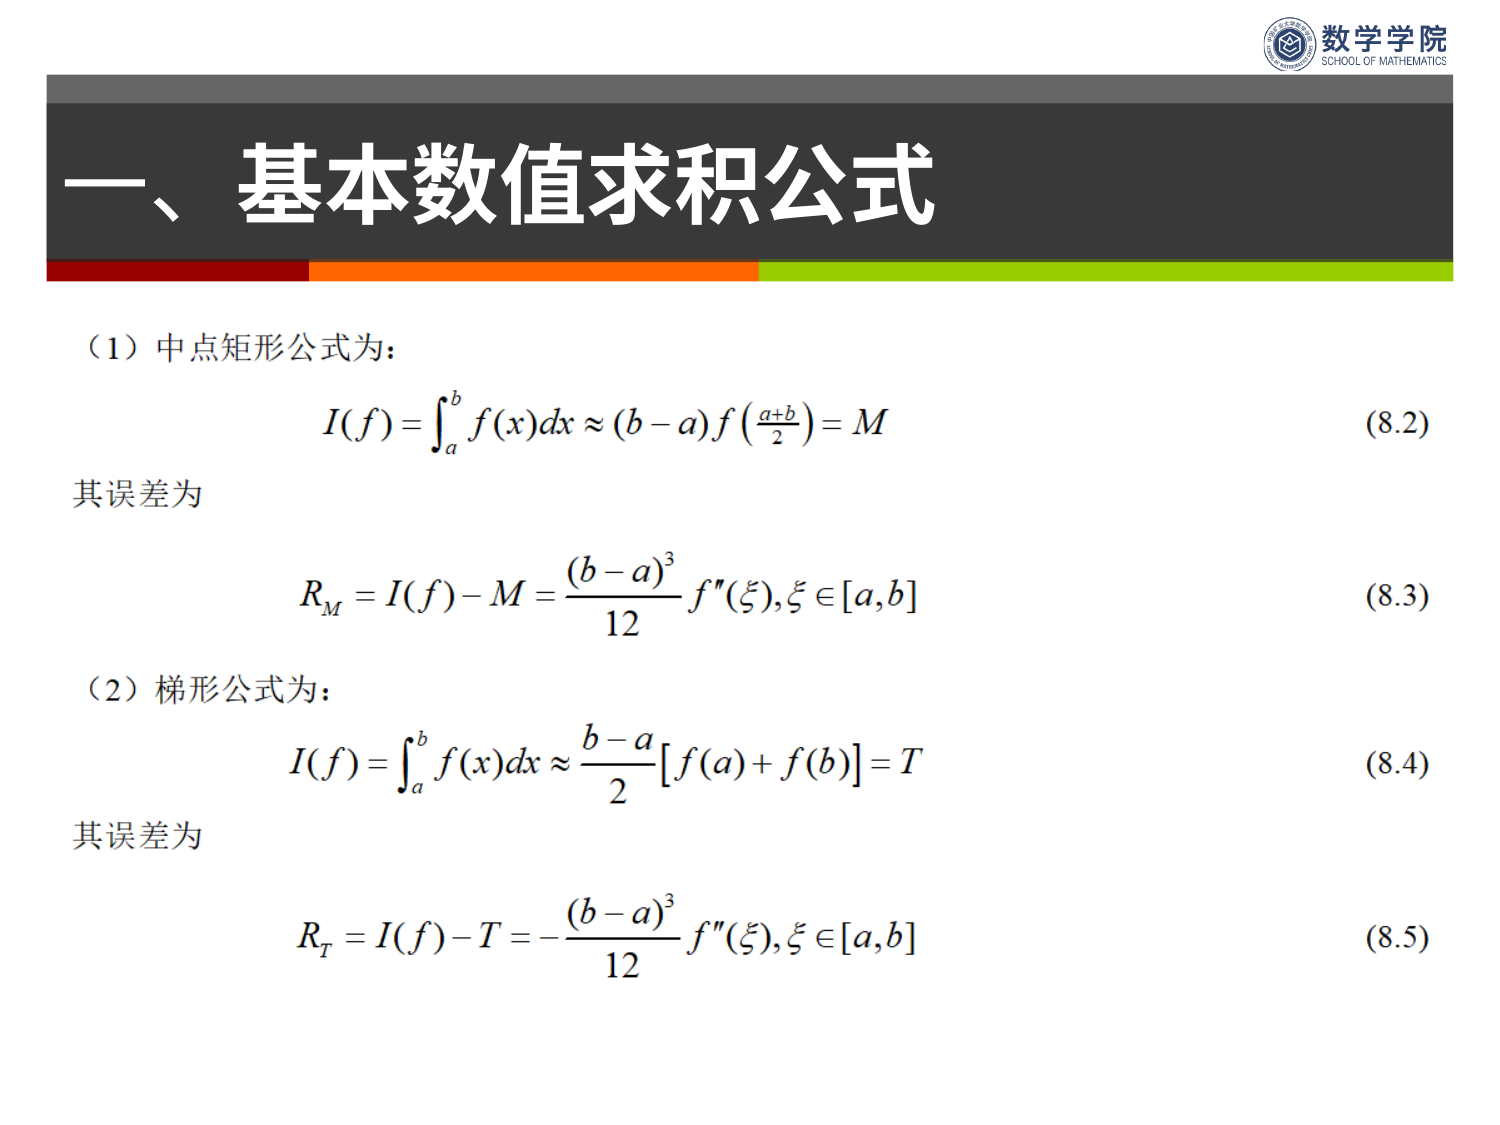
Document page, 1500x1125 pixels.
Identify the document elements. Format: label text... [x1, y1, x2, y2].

title 一、基本数值求积公式 [46, 103, 1454, 263]
picture [1263, 17, 1447, 71]
picture [58, 324, 1442, 986]
